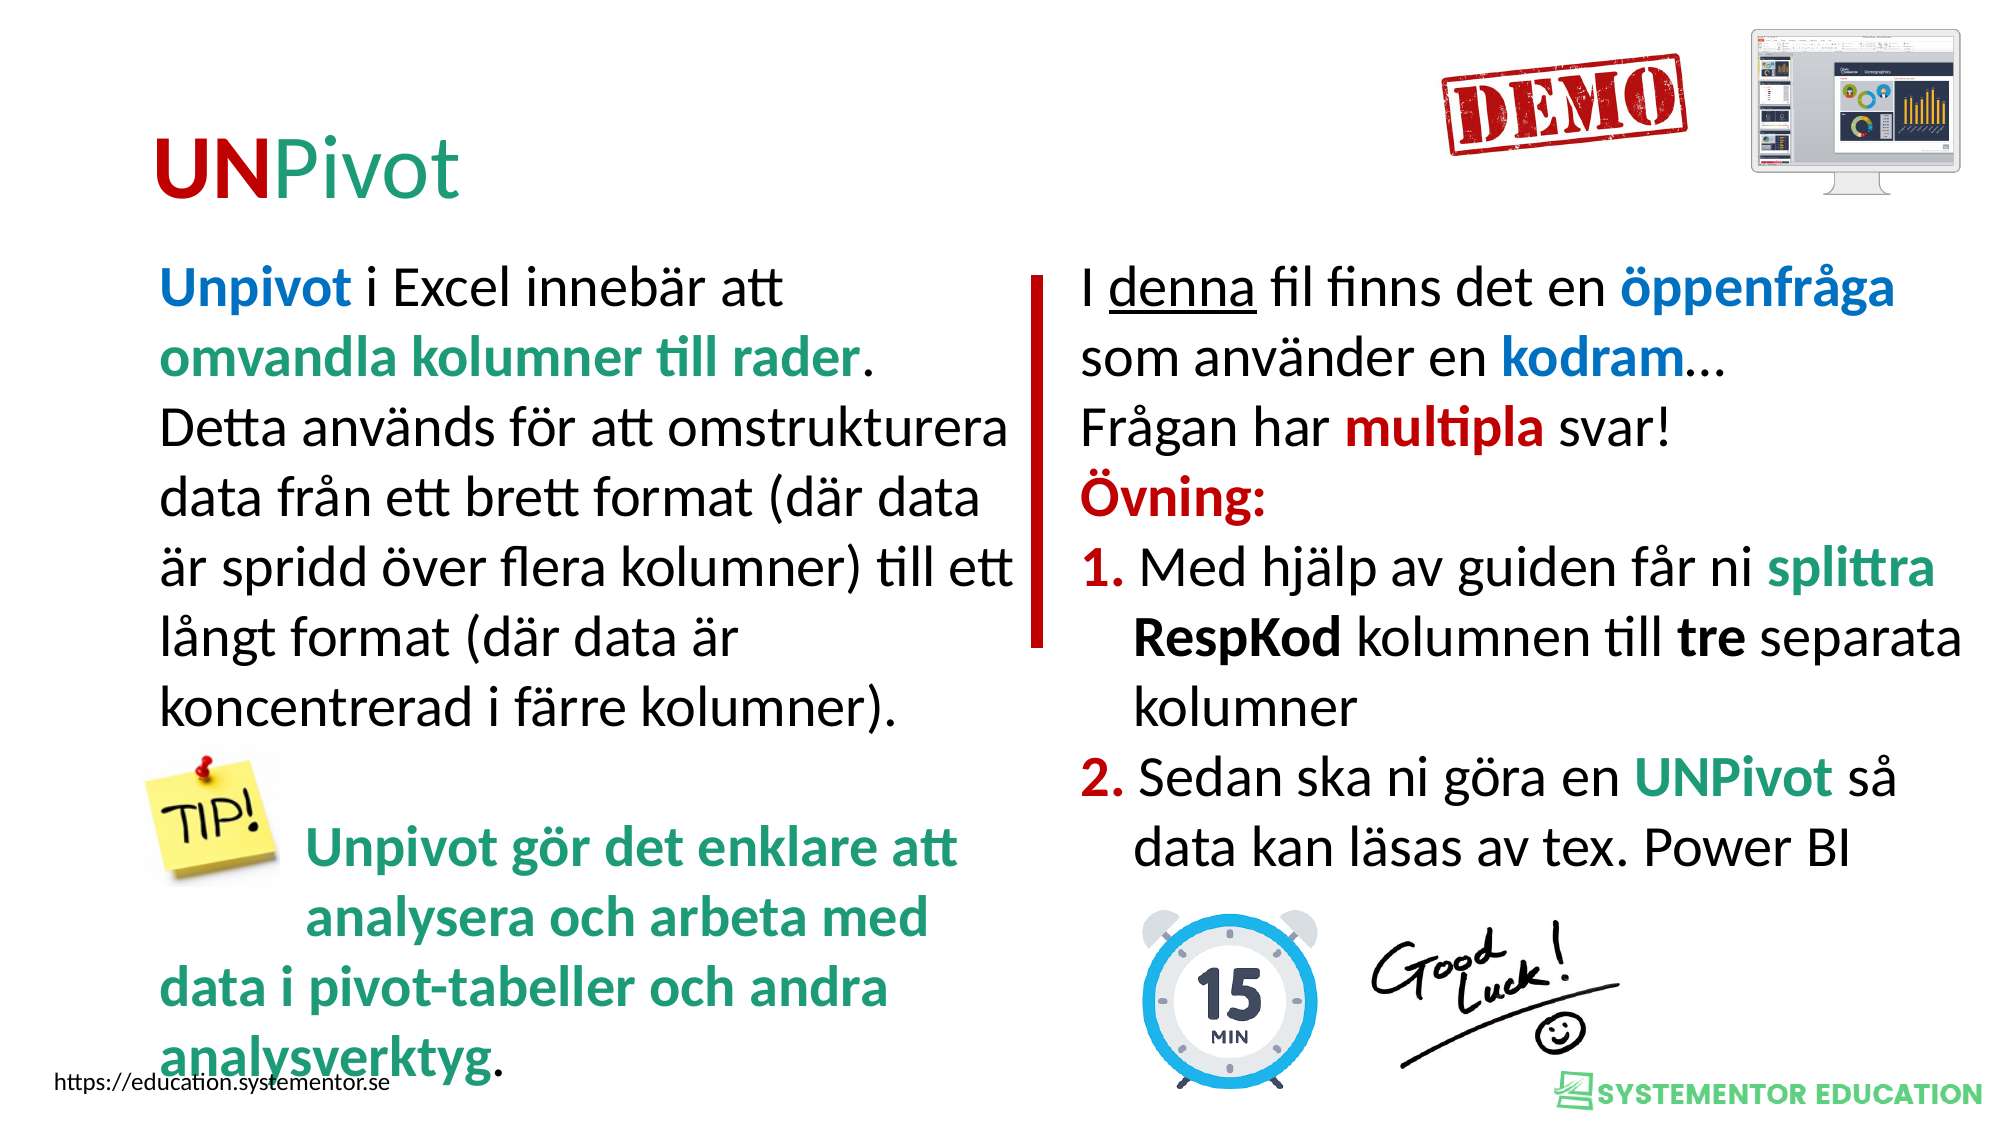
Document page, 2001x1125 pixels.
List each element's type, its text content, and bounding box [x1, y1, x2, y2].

picture [139, 742, 281, 887]
text_box I denna fil finns det en öppenfråga som använder en kodram… Frågan har multipla svar! Övning: 1. Med hjälp av guiden får ni splittra RespKod kolumnen till tre separata kolumner 2. Sedan ska ni göra en UNPivot så data kan läsas av tex. Power BI [1060, 238, 1996, 895]
picture [1140, 910, 1319, 1089]
text_box UNPivot [137, 59, 1863, 278]
picture [1399, 26, 1980, 196]
text_box https://education.systementor.se [38, 1058, 625, 1104]
picture [1337, 893, 1996, 1125]
text_box Unpivot i Excel innebär att omvandla kolumner till rader. Detta används för att omstrukturera data från ett brett format (där data är spridd över flera kolumner) till ett långt format (där data är koncentrerad i färre kolumner). Unpivot gör det enklare att analysera och arbeta med data i pivot-tabeller och andra analysverktyg. [139, 278, 1050, 1044]
